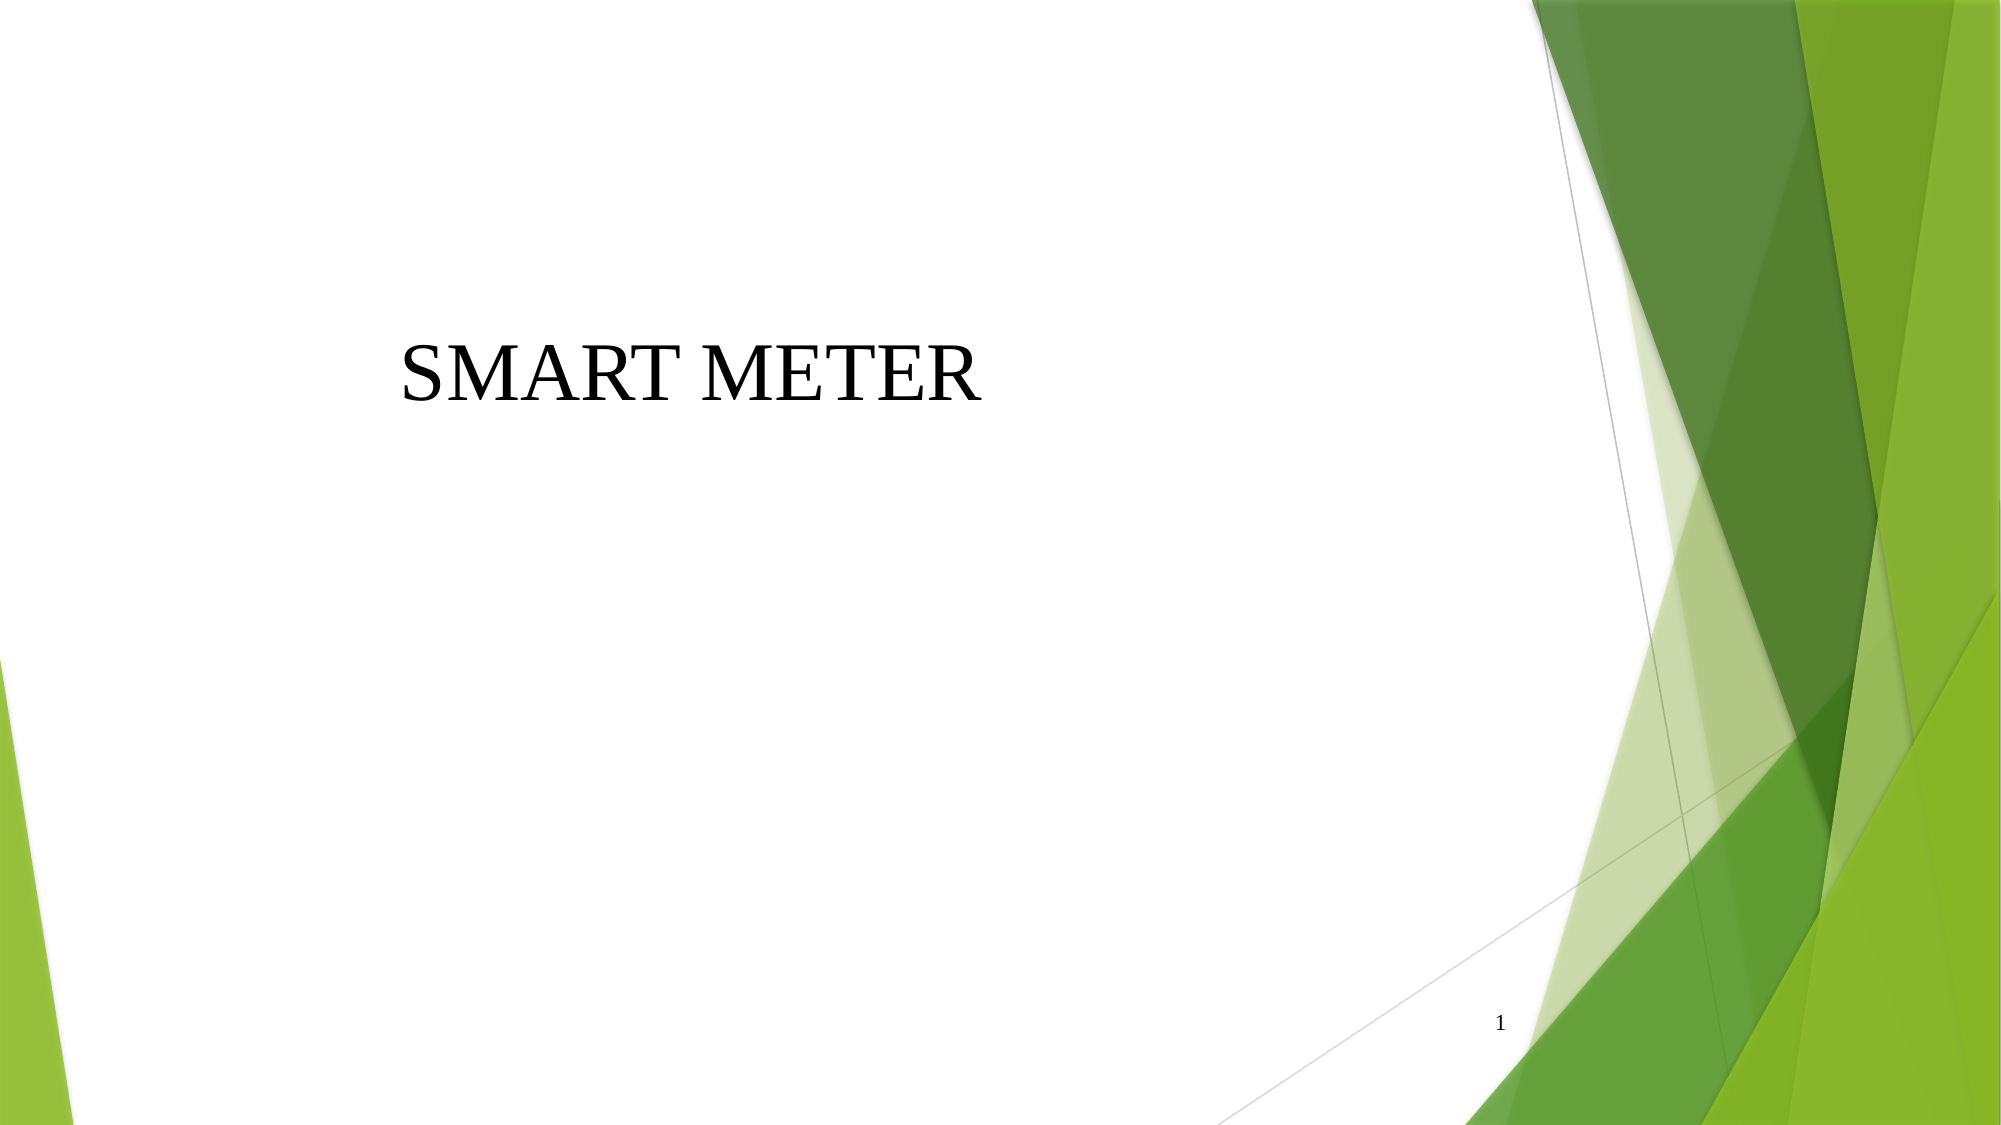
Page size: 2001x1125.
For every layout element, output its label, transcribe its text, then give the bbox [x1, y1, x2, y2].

slide_number 1 [1409, 991, 1522, 1051]
text_box SMART METER [184, 310, 1199, 425]
